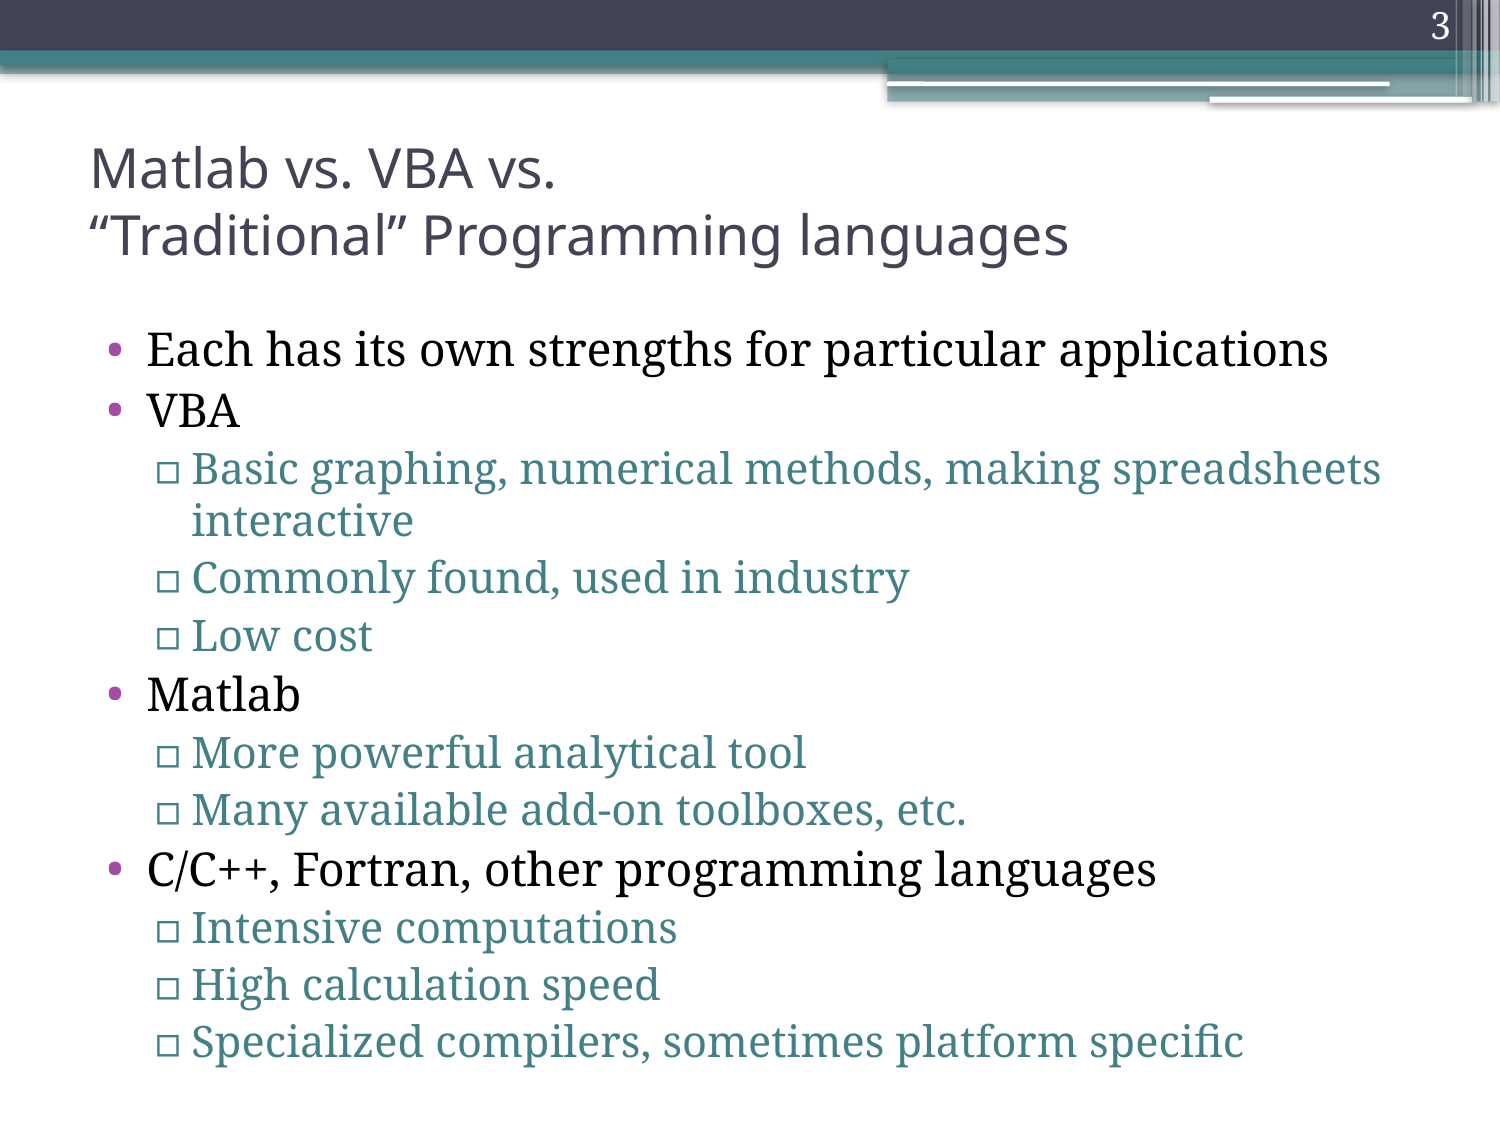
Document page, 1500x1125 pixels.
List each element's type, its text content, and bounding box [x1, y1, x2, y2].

list Each has its own strengths for particular applications VBA Basic graphing, numerical methods, making spreadsheets interactive Commonly found, used in industry Low cost Matlab More powerful analytical tool Many available add-on toolboxes, etc. C/C++, Fortran, other programming languages Intensive computations High calculation speed Specialized compilers, sometimes platform specific [75, 312, 1425, 1079]
slide_number 3 [1341, 0, 1466, 61]
title Matlab vs. VBA vs. “Traditional” Programming languages [75, 125, 1425, 275]
